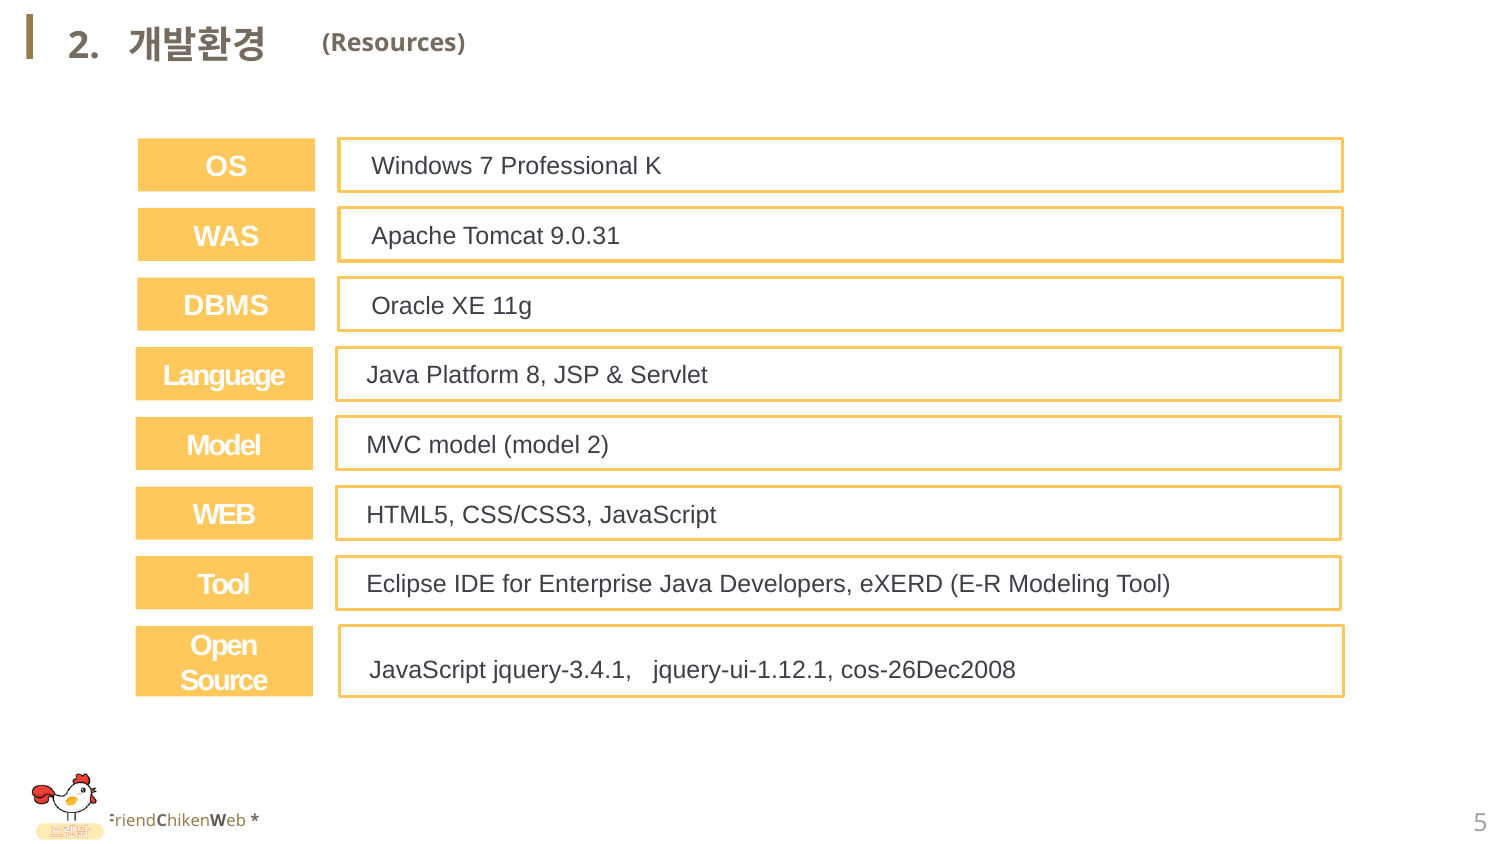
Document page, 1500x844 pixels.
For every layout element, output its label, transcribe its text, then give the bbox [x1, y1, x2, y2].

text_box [135, 555, 1341, 610]
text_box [135, 416, 1341, 471]
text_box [137, 207, 1344, 262]
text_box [137, 138, 1344, 192]
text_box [135, 625, 1344, 697]
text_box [135, 346, 1341, 401]
text_box 2. 개발환경 [53, 13, 420, 73]
slide_number 5 [1152, 800, 1500, 844]
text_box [137, 277, 1343, 331]
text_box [135, 486, 1341, 540]
picture [26, 763, 110, 842]
text_box (Resources) [420, 18, 662, 64]
